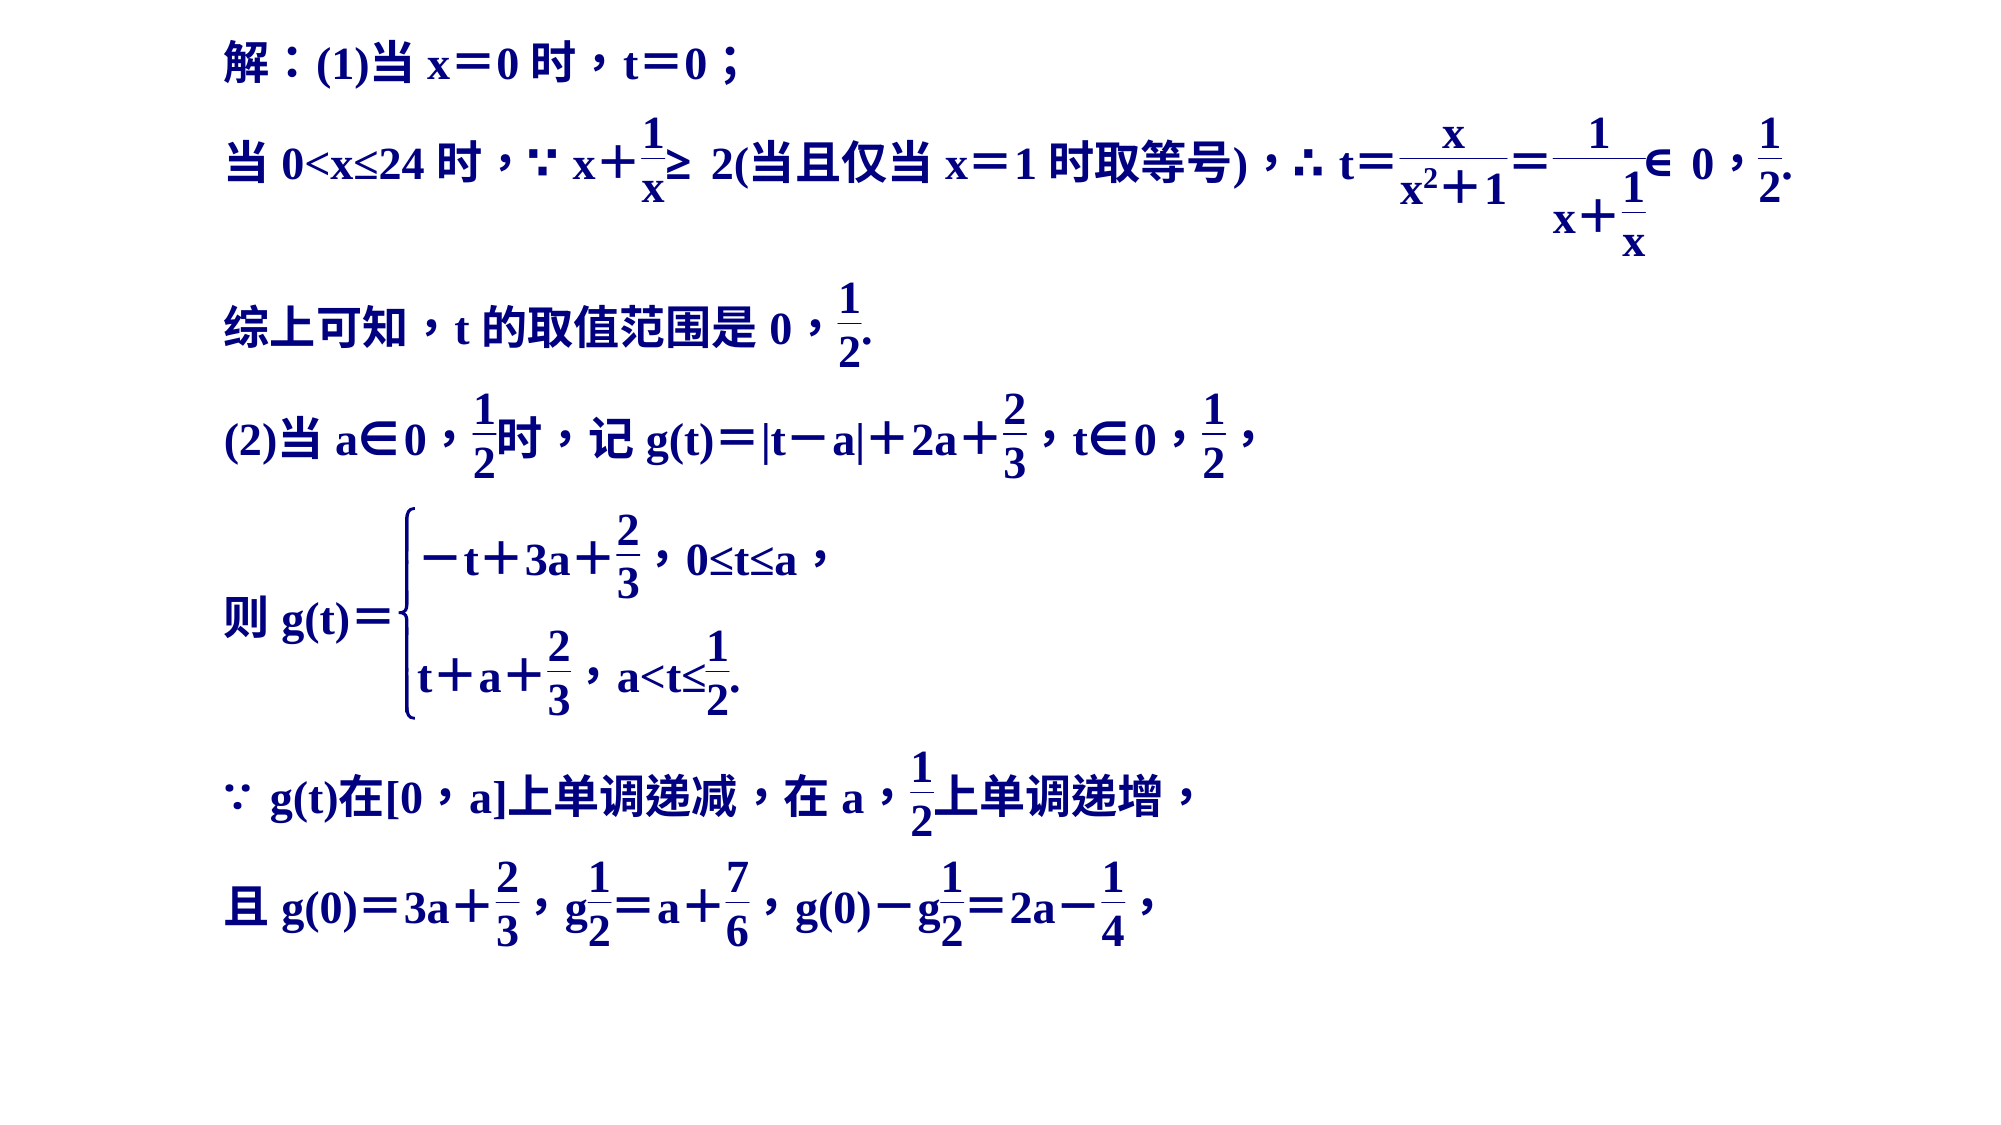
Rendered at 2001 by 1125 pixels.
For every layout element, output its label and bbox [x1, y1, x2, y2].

text_box [223, 21, 1797, 1040]
